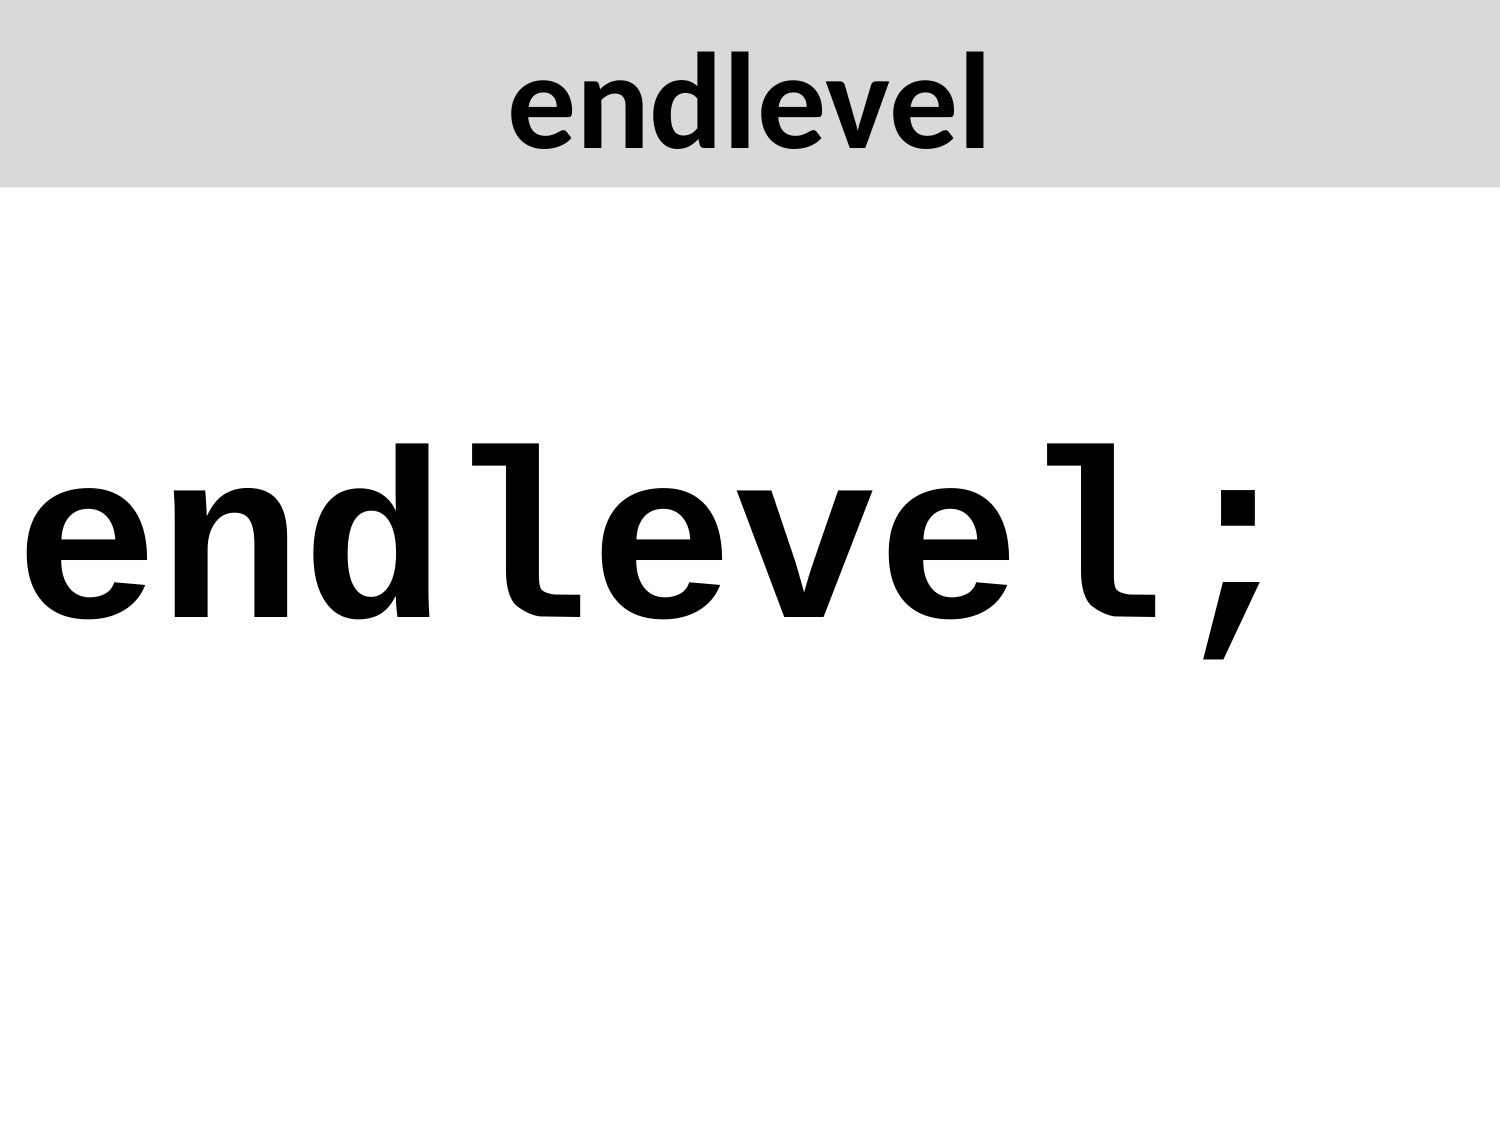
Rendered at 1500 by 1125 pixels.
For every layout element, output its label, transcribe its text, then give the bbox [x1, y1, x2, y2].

list endlevel; [0, 212, 1500, 1125]
title endlevel [0, 0, 1500, 188]
